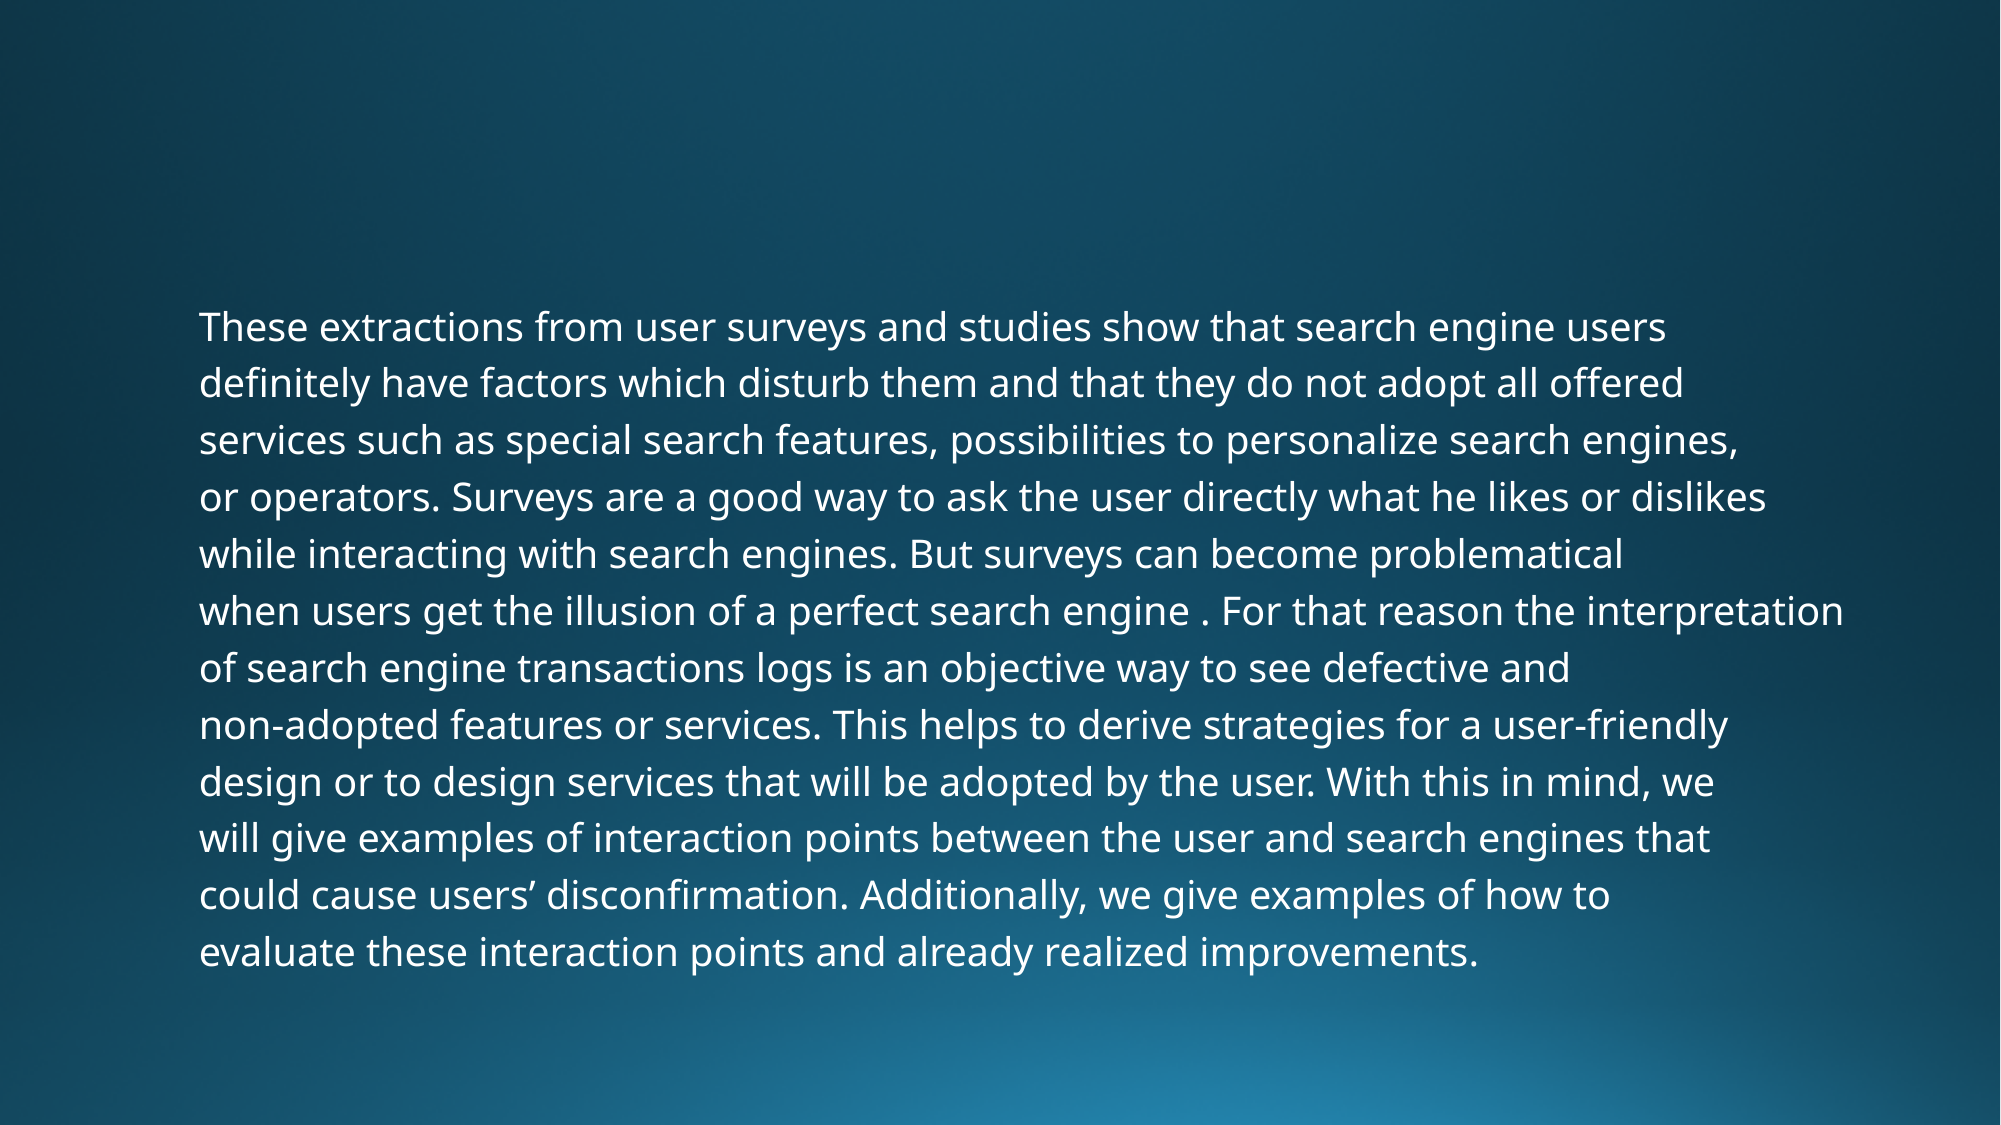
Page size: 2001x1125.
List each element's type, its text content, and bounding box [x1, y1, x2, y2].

picture [0, 0, 2001, 1125]
list These extractions from user surveys and studies show that search engine users definitely have factors which disturb them and that they do not adopt all offered services such as special search features, possibilities to personalize search engines, or operators. Surveys are a good way to ask the user directly what he likes or dislikes while interacting with search engines. But surveys can become problematical when users get the illusion of a perfect search engine . For that reason the interpretation of search engine transactions logs is an objective way to see defective and non-adopted features or services. This helps to derive strategies for a user-friendly design or to design services that will be adopted by the user. With this in mind, we will give examples of interaction points between the user and search engines that could cause users’ disconfirmation. Additionally, we give examples of how to evaluate these interaction points and already realized improvements. [183, 299, 1863, 1014]
